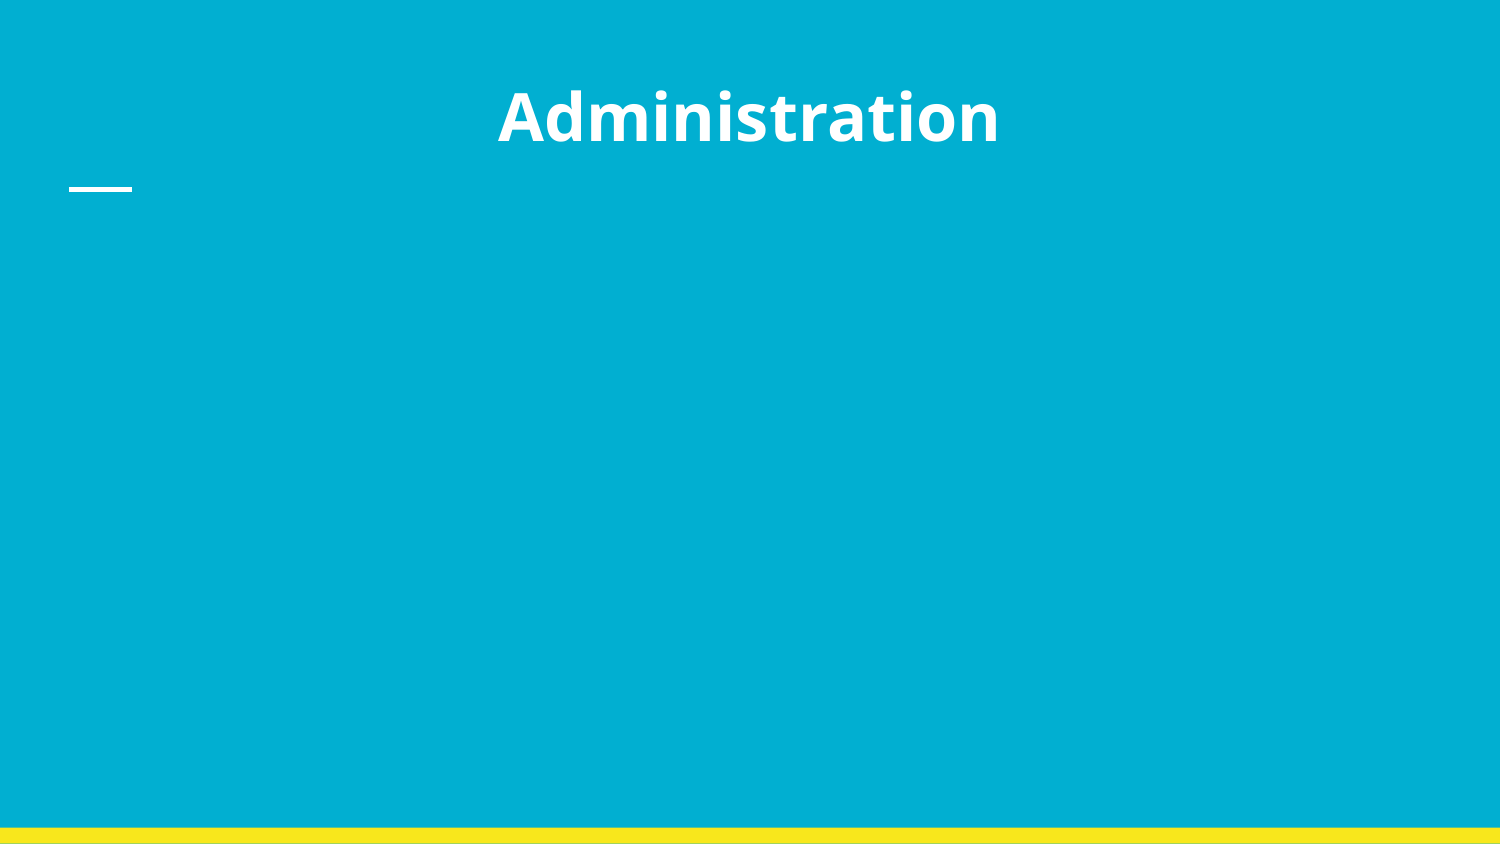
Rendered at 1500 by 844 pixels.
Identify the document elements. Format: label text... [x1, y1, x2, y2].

title Administration [51, 60, 1449, 167]
